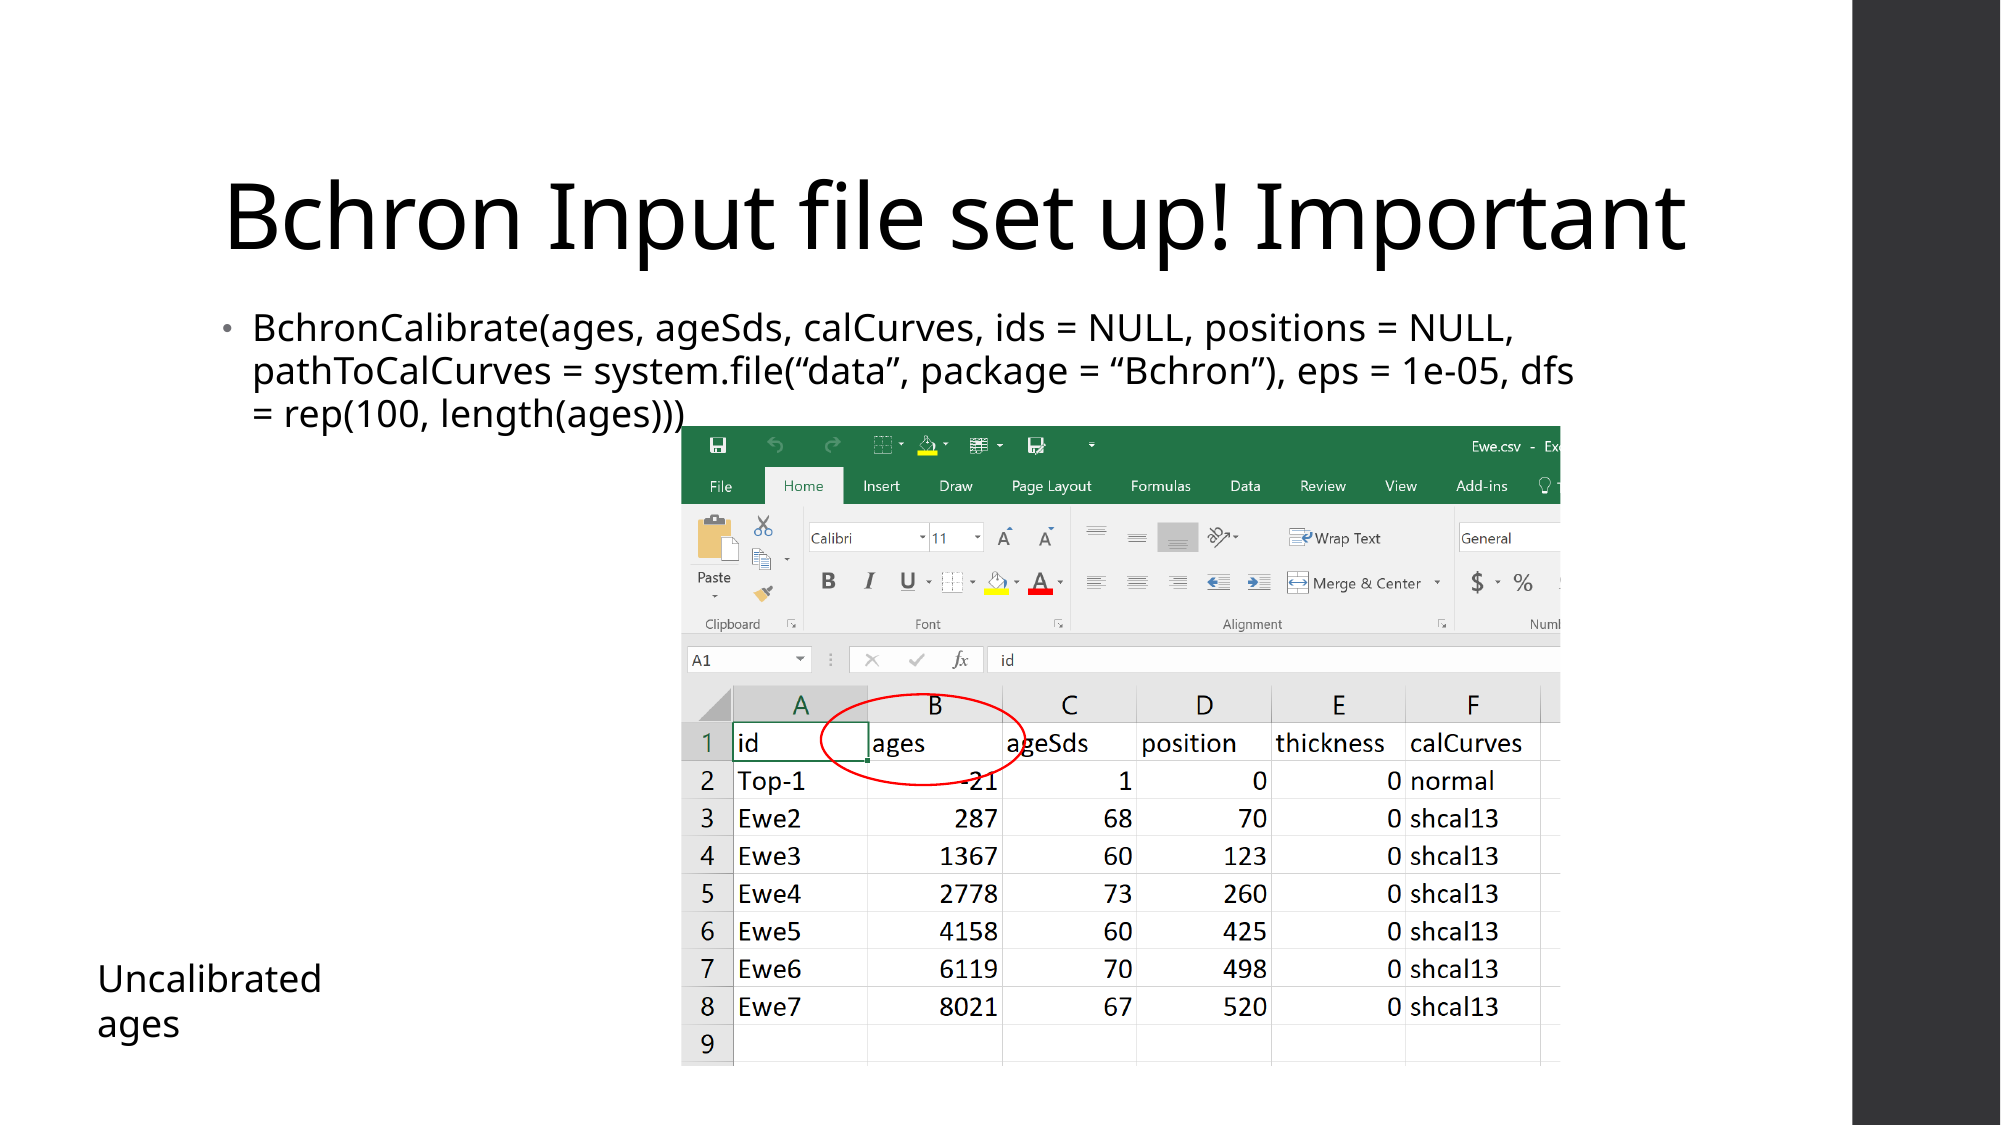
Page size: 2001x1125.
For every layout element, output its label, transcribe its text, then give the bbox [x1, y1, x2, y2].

title Bchron Input file set up! Important [206, 60, 1797, 278]
picture [680, 417, 1561, 1066]
text_box Uncalibrated ages [82, 947, 421, 1052]
list BchronCalibrate(ages, ageSds, calCurves, ids = NULL, positions = NULL, pathToCalCurves = system.file(“data”, package = “Bchron”), eps = 1e-05, dfs = rep(100, length(ages))) [206, 299, 1617, 1014]
